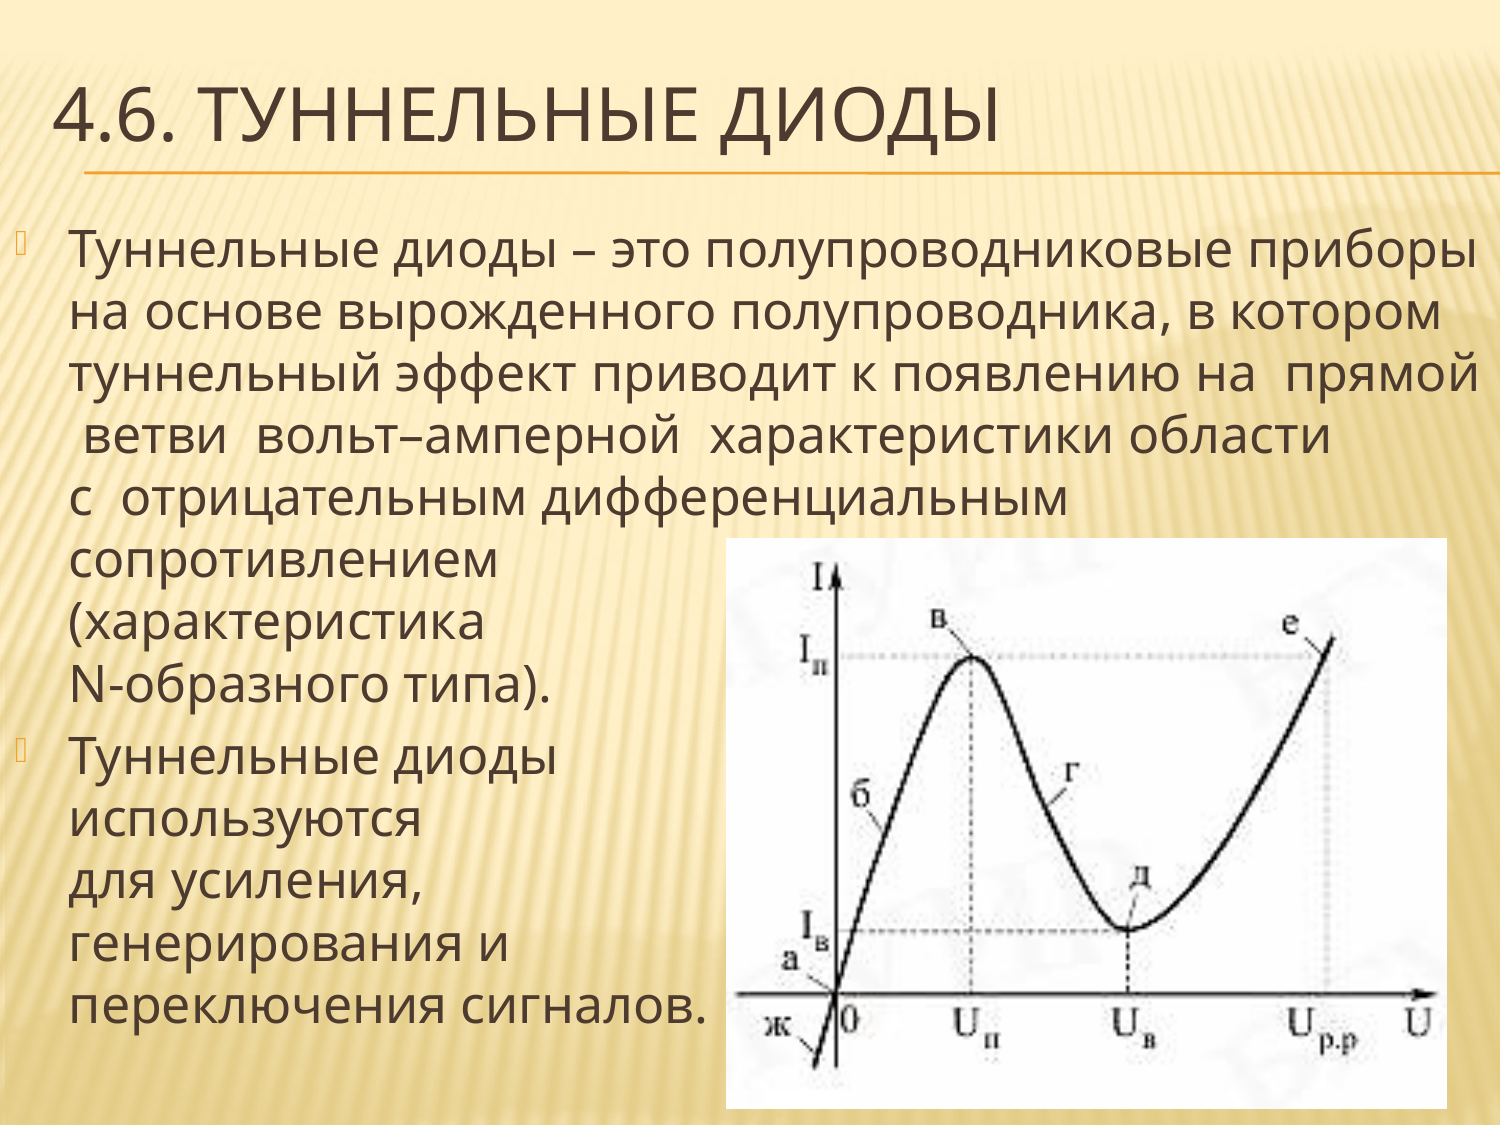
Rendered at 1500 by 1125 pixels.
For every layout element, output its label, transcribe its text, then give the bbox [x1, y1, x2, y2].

list Туннельные диоды – это полупроводниковые приборы на основе вырожденного полупроводника, в котором туннельный эффект приводит к появлению на прямой ветви вольт–амперной характеристики области с отрицательным дифференциальным сопротивлением (характеристика N-образного типа). Туннельные диоды используются для усиления, генерирования и переключения сигналов. [0, 208, 1500, 1106]
title 4.6. туннельные диоды [37, 42, 1463, 181]
picture [726, 537, 1448, 1109]
